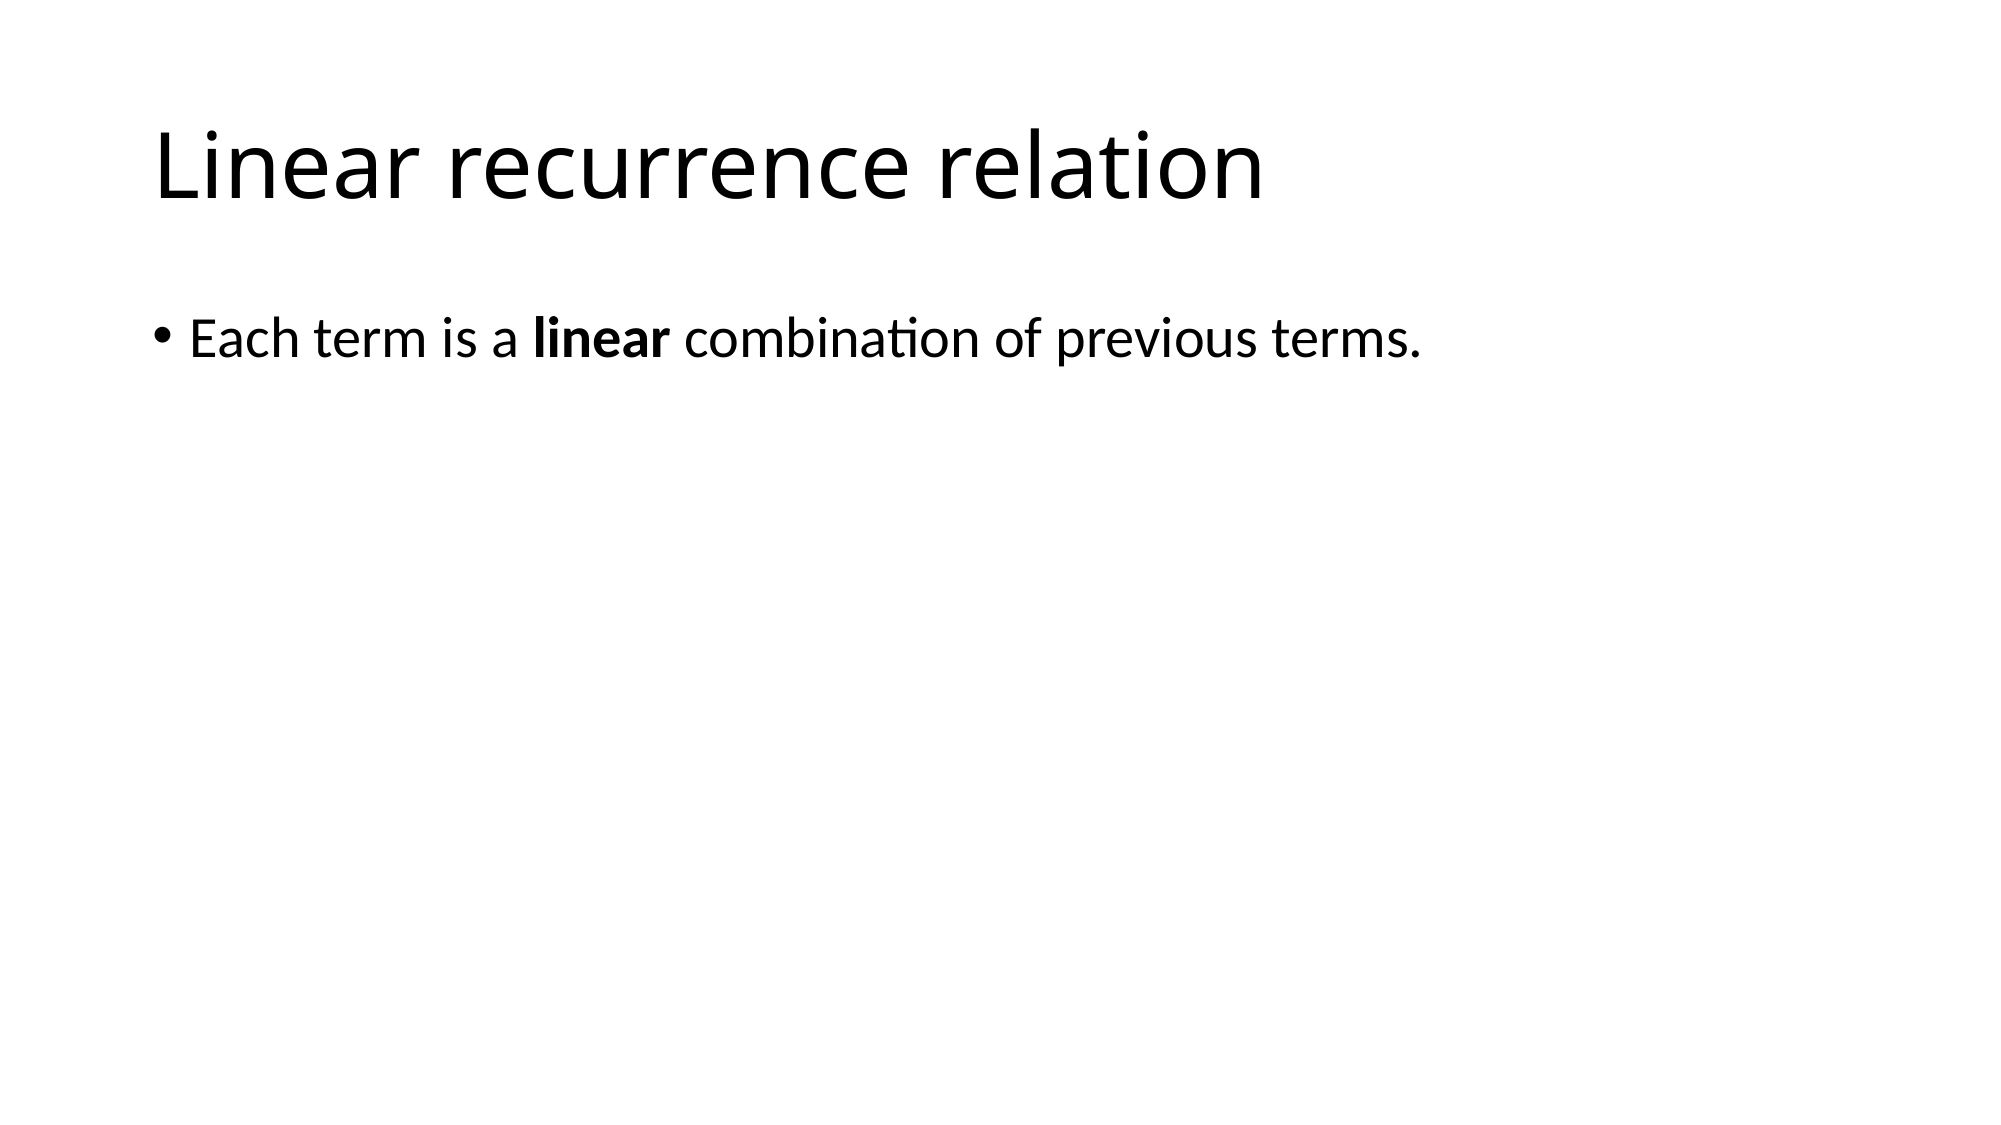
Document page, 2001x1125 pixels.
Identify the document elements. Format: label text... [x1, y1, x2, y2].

title Linear recurrence relation [137, 59, 1863, 278]
list Each term is a linear combination of previous terms. [137, 299, 1863, 1014]
